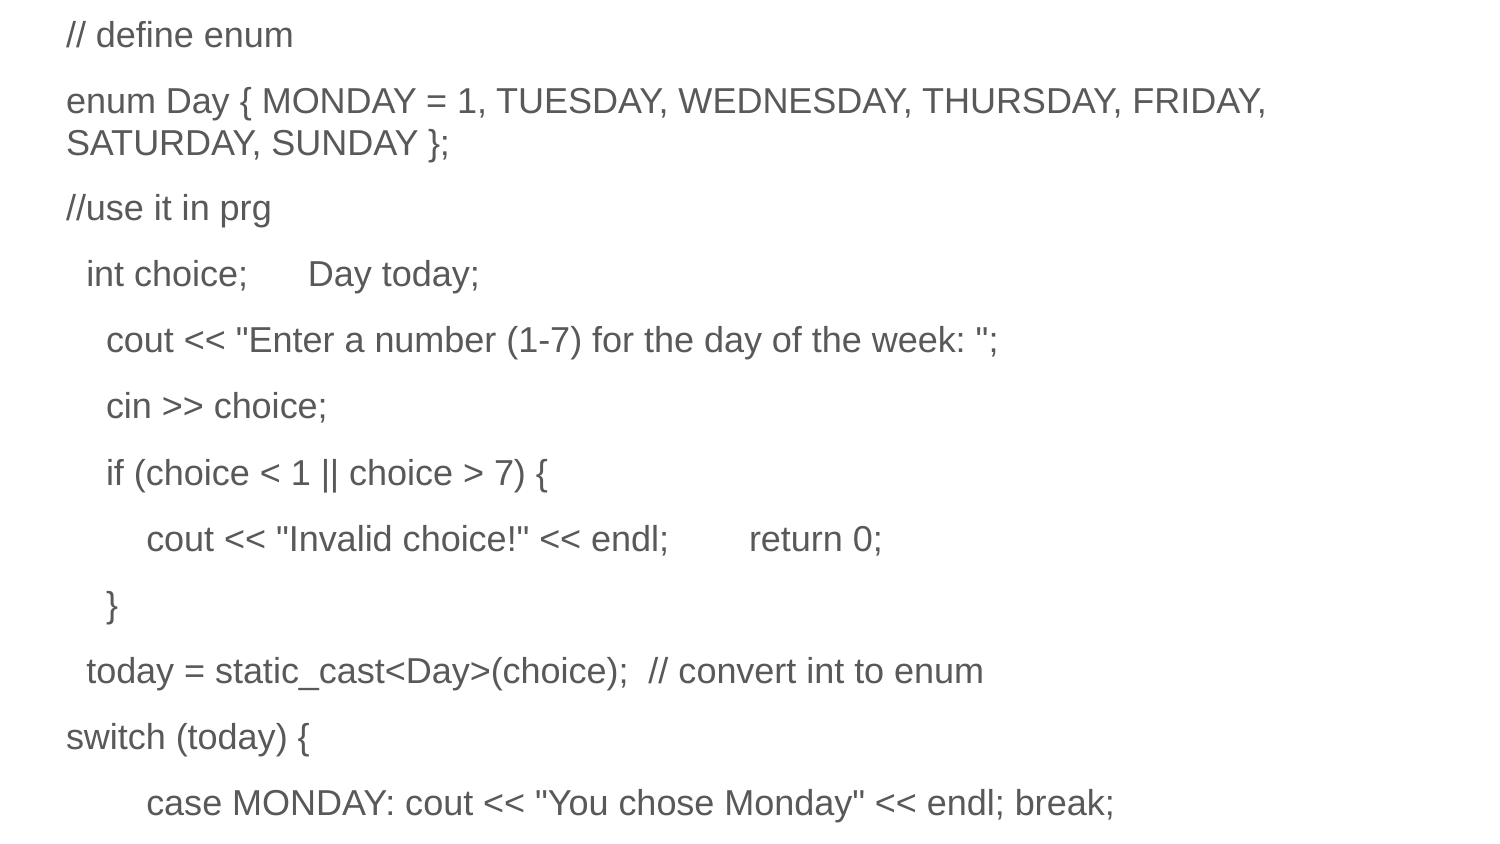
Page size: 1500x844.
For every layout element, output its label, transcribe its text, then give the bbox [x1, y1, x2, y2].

list // define enum enum Day { MONDAY = 1, TUESDAY, WEDNESDAY, THURSDAY, FRIDAY, SATURDAY, SUNDAY }; //use it in prg int choice; Day today; cout << "Enter a number (1-7) for the day of the week: "; cin >> choice; if (choice < 1 || choice > 7) { cout << "Invalid choice!" << endl; return 0; } today = static_cast<Day>(choice); // convert int to enum switch (today) { case MONDAY: cout << "You chose Monday" << endl; break; [51, 0, 1449, 844]
